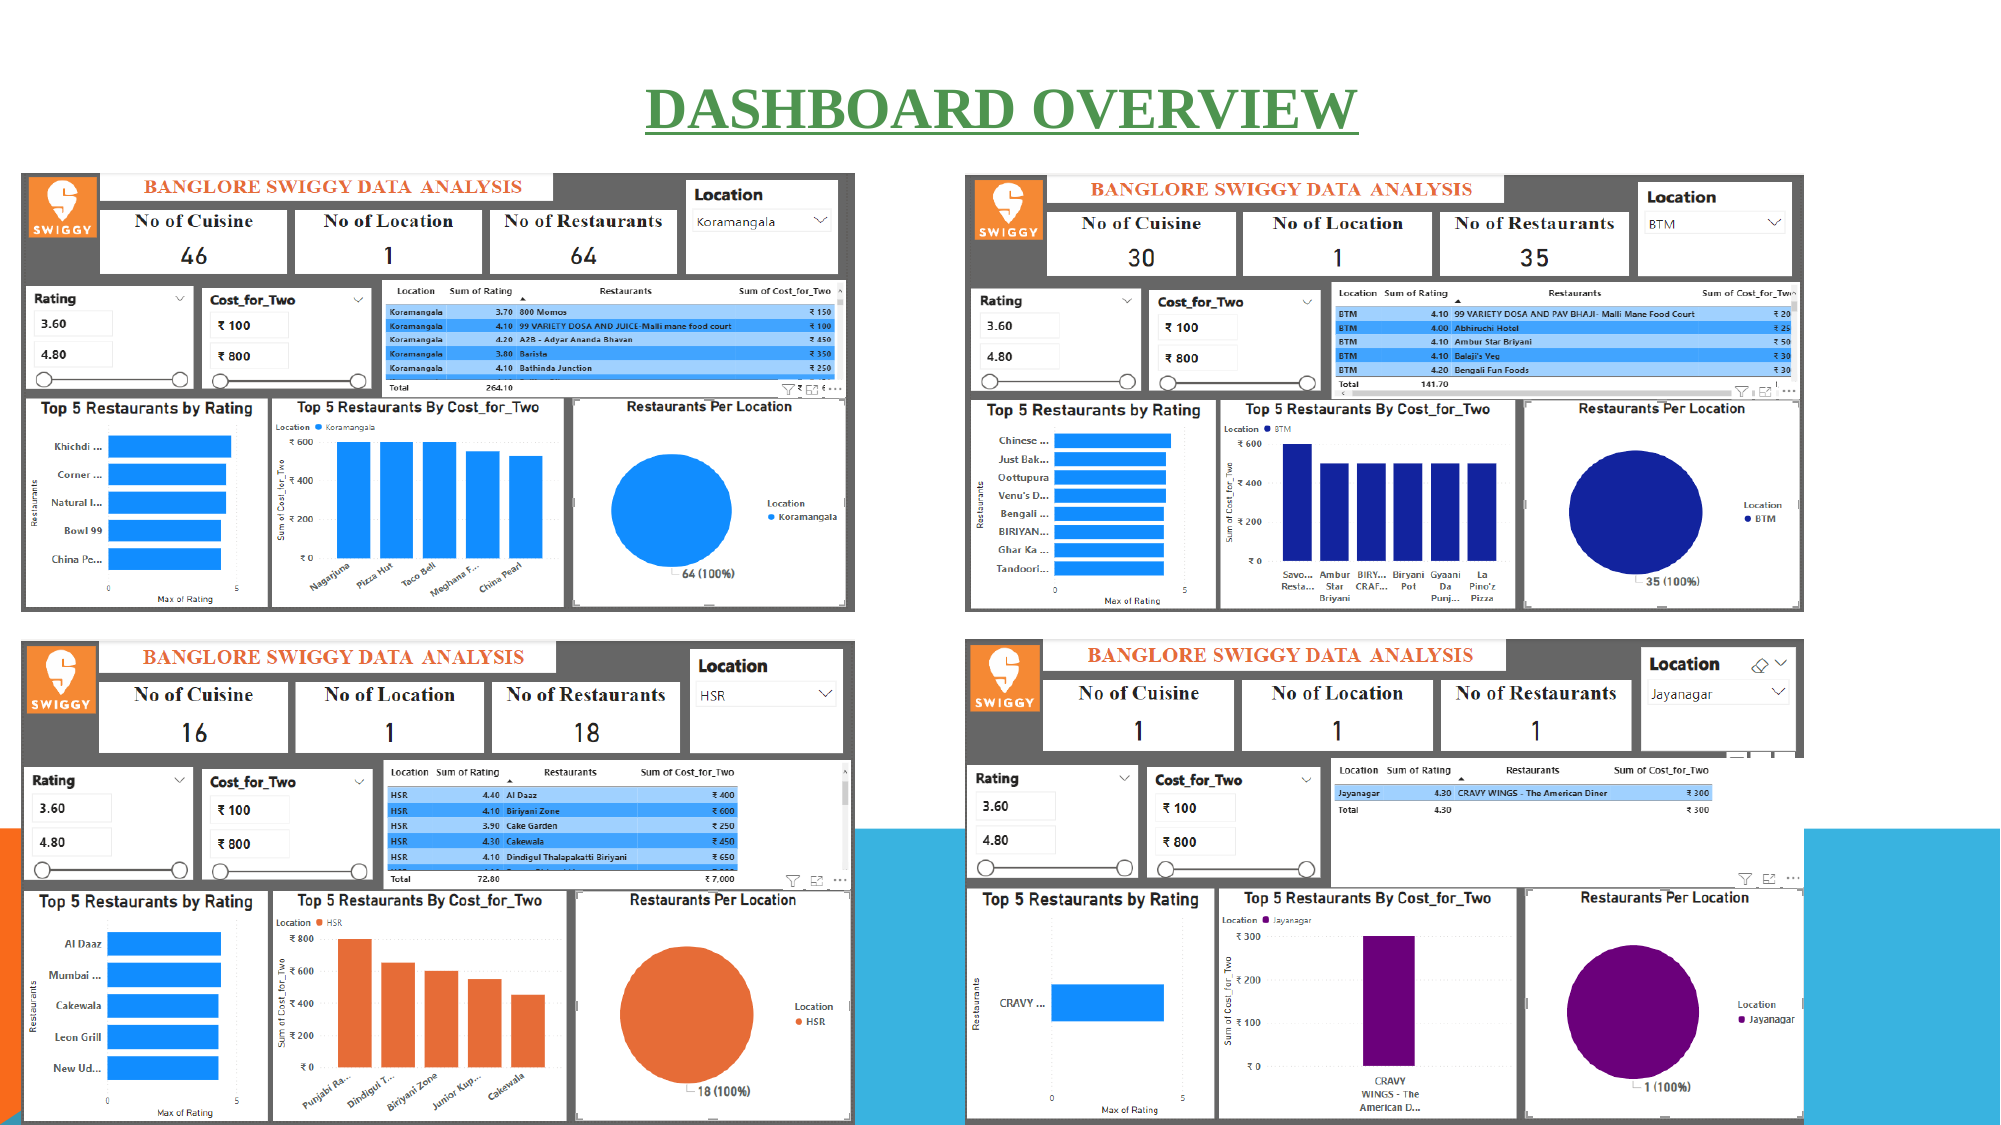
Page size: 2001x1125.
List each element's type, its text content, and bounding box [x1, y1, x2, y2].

title DASHBOARD OVERVIEW [180, 60, 1825, 150]
picture [21, 173, 856, 613]
picture [964, 173, 1804, 613]
picture [964, 639, 1804, 1125]
picture [21, 639, 856, 1125]
